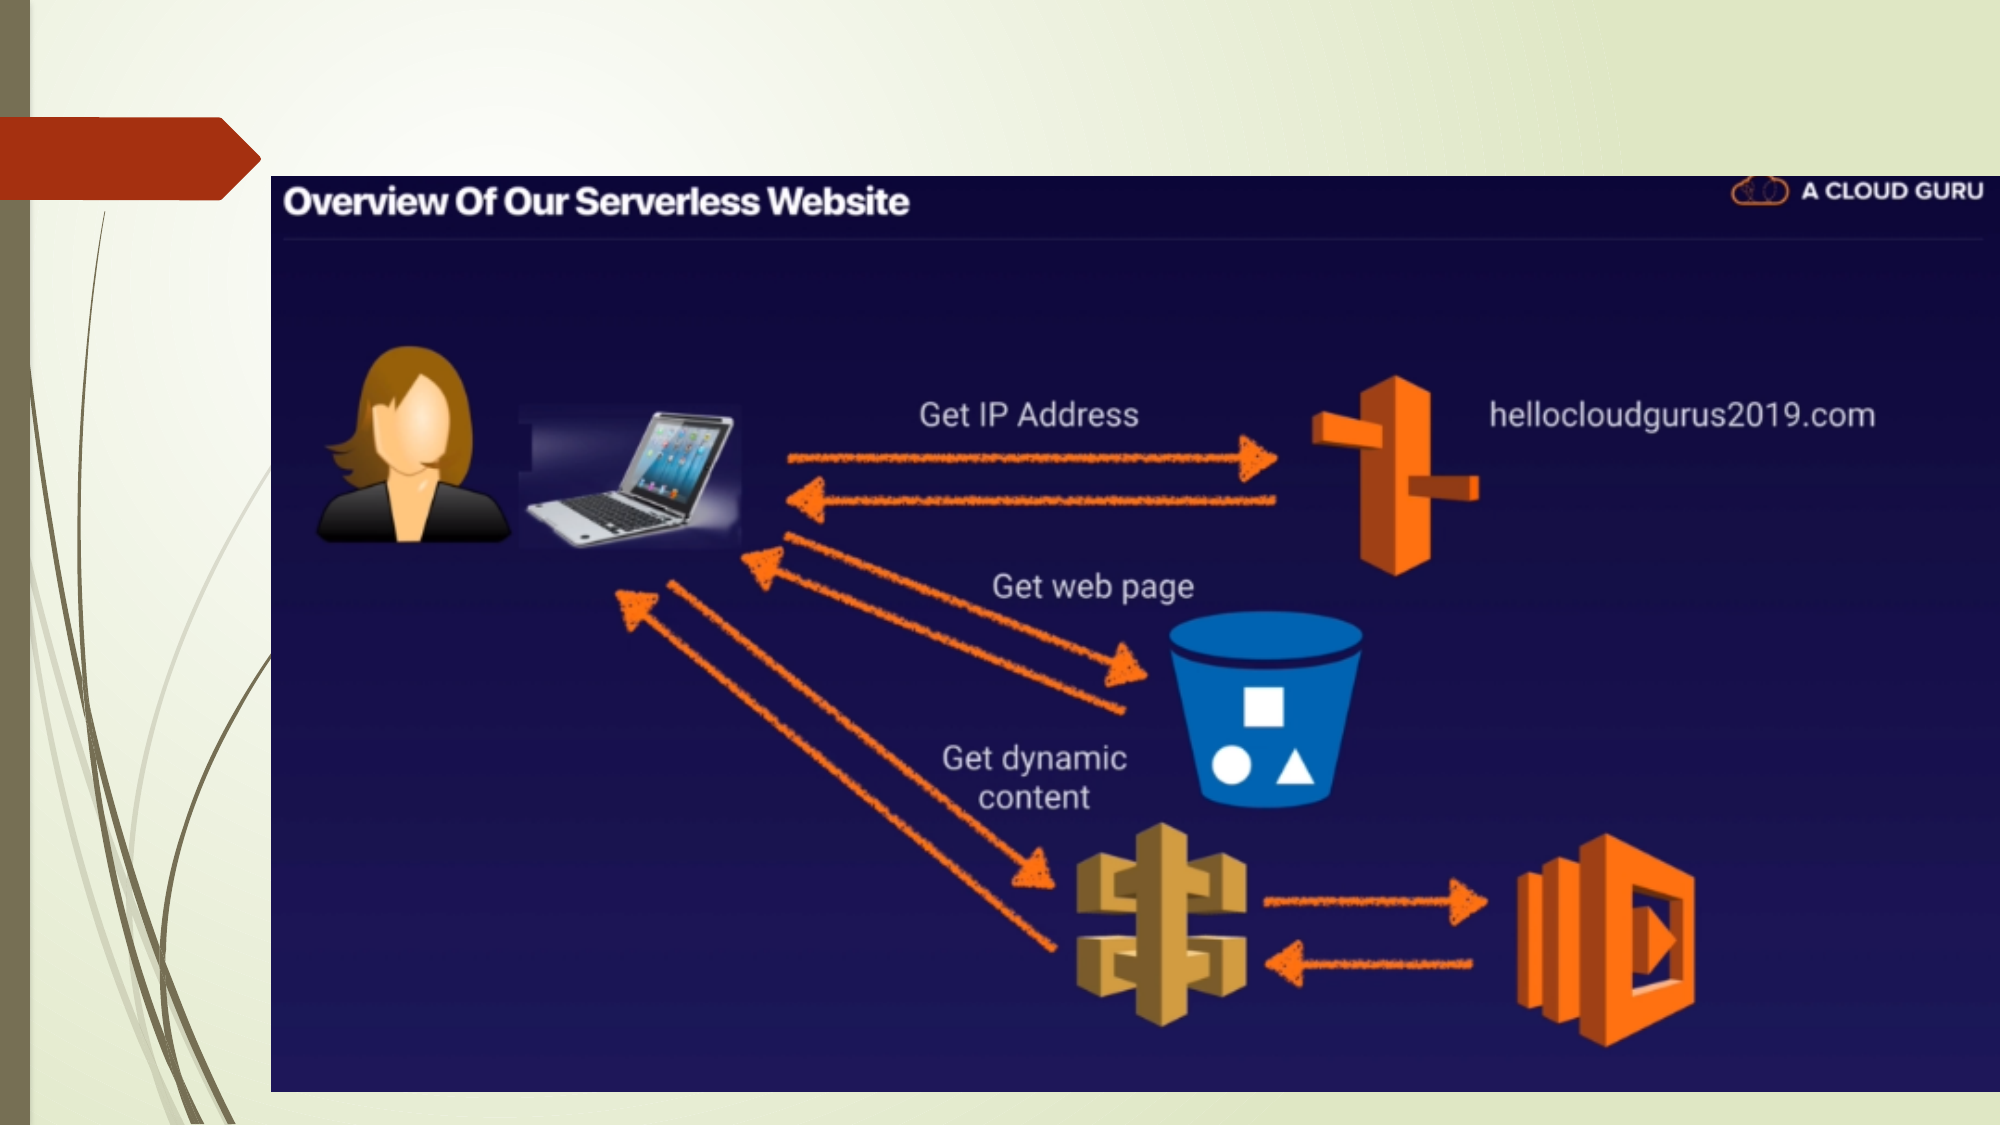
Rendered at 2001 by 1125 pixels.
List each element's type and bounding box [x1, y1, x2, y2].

picture [270, 176, 2000, 1093]
